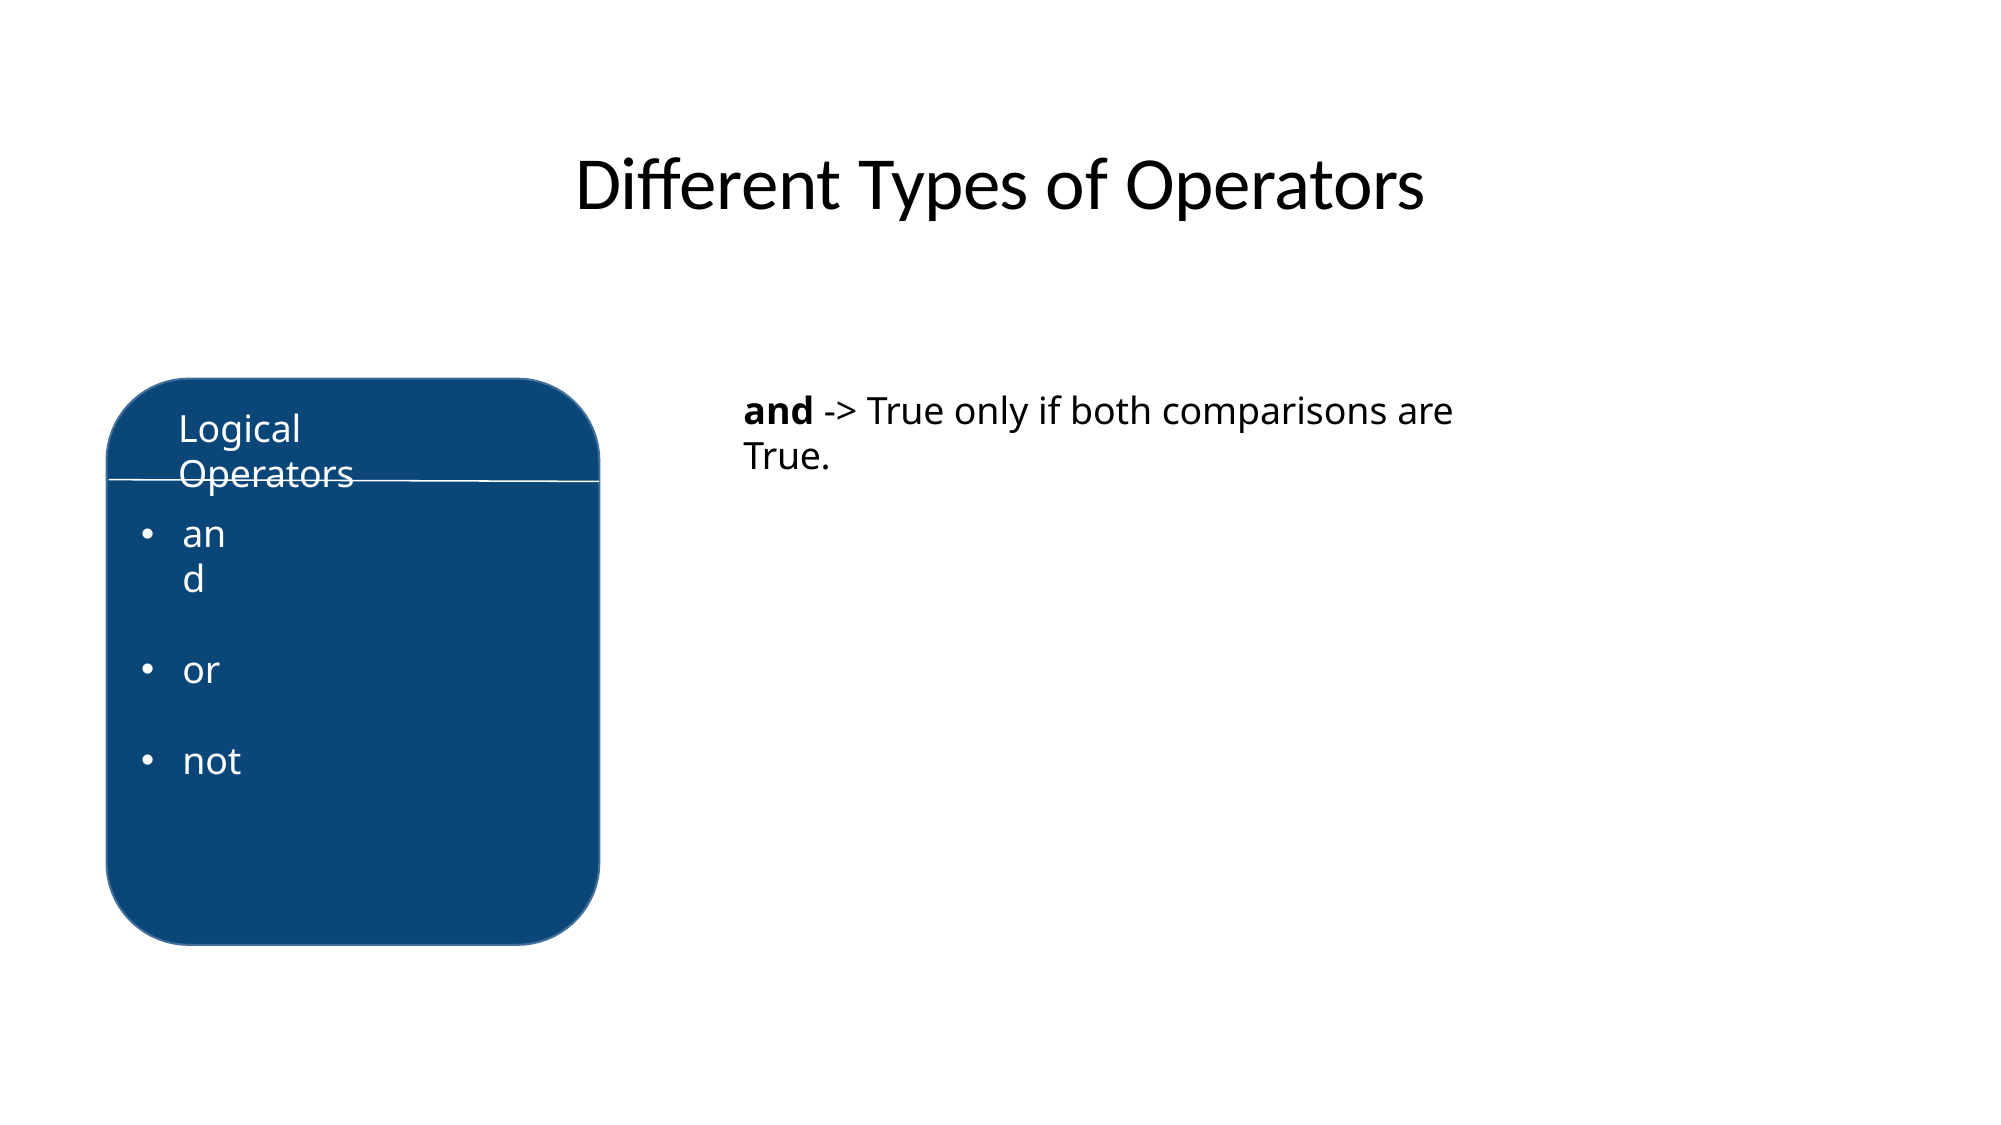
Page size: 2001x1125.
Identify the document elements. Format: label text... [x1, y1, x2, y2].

text_box and -> True only if both comparisons are True. [741, 384, 1505, 477]
title Different Types of Operators [528, 83, 1471, 274]
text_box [105, 377, 601, 947]
